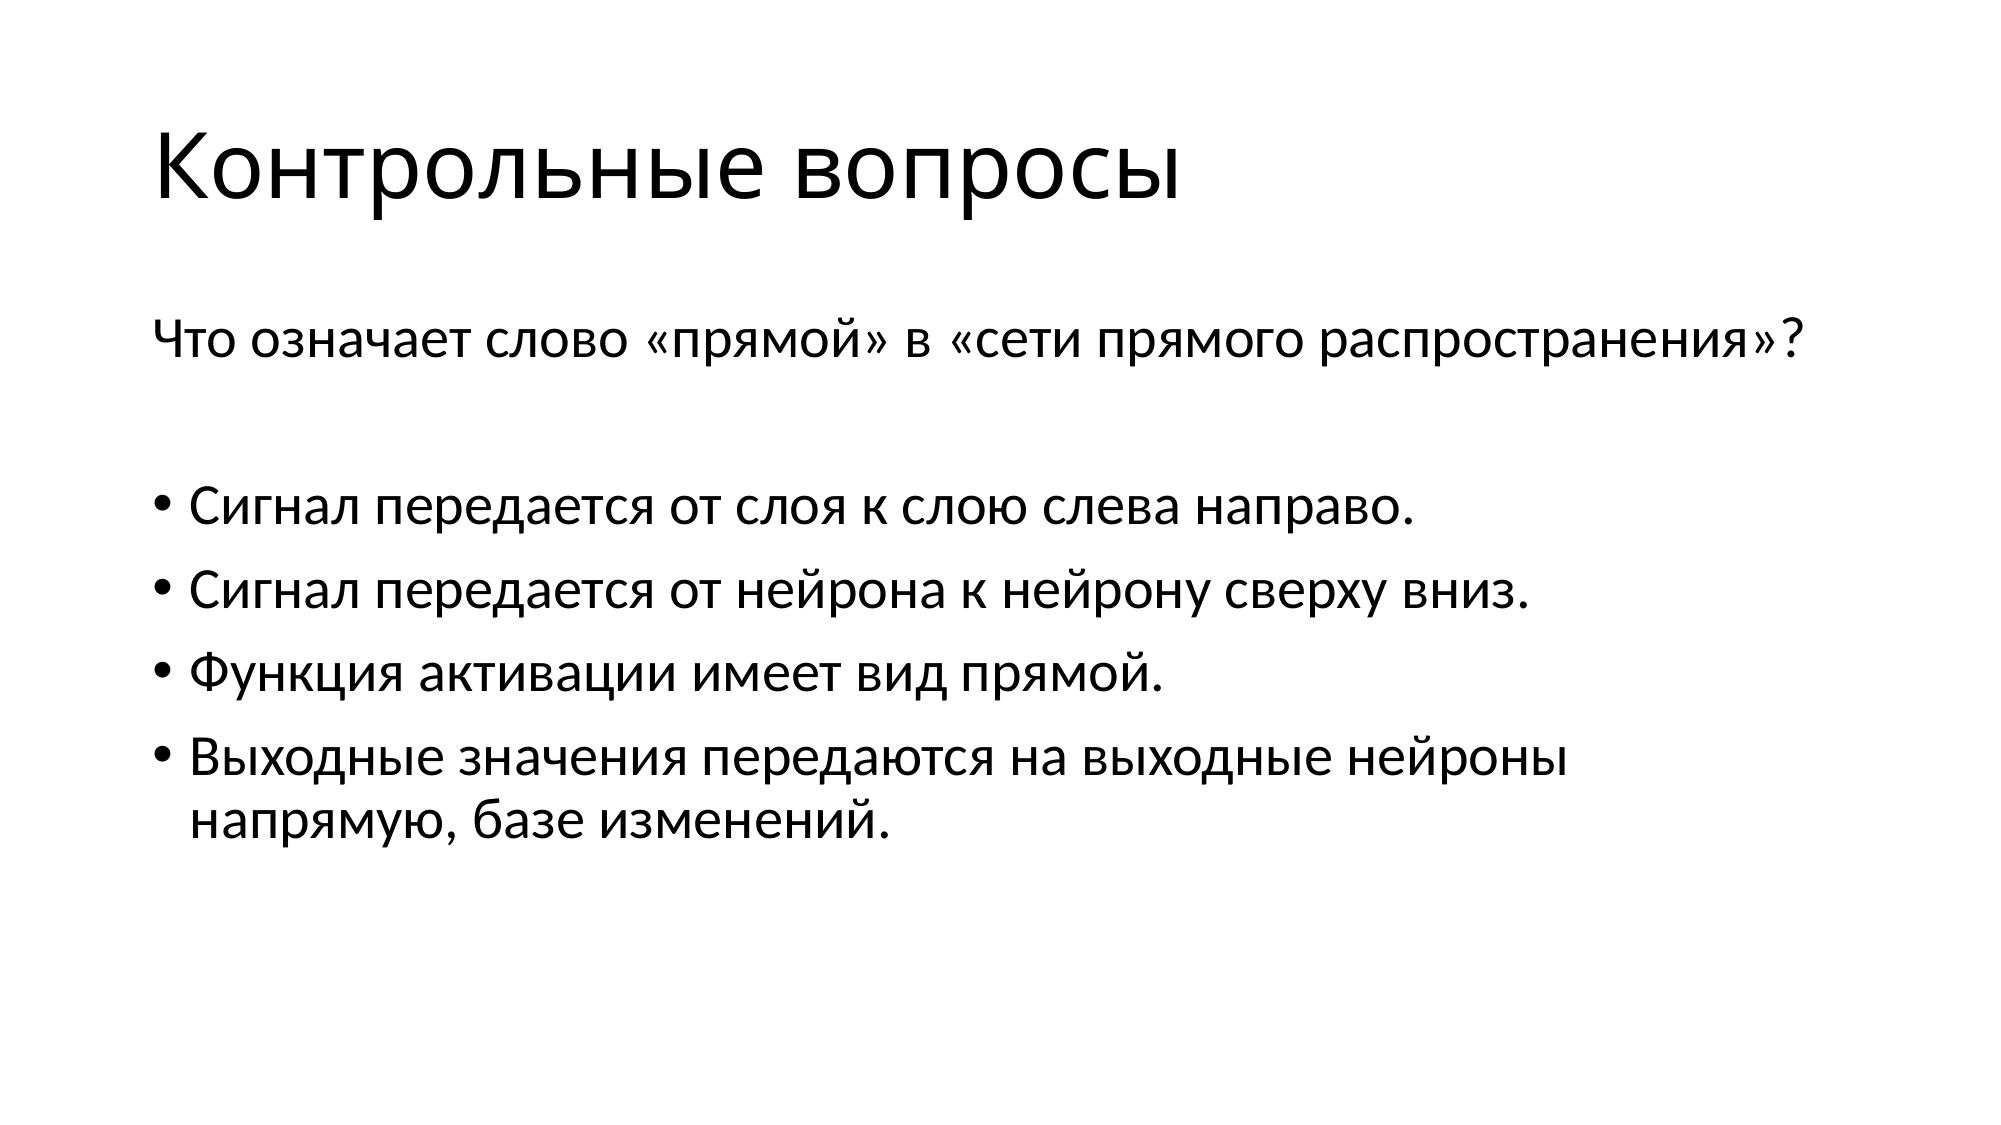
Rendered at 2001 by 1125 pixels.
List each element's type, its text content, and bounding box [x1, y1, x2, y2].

title Контрольные вопросы [137, 59, 1863, 278]
list Что означает слово «прямой» в «сети прямого распространения»? Сигнал передается от слоя к слою слева направо. Сигнал передается от нейрона к нейрону сверху вниз. Функция активации имеет вид прямой. Выходные значения передаются на выходные нейроны напрямую, базе изменений. [137, 299, 1863, 1014]
